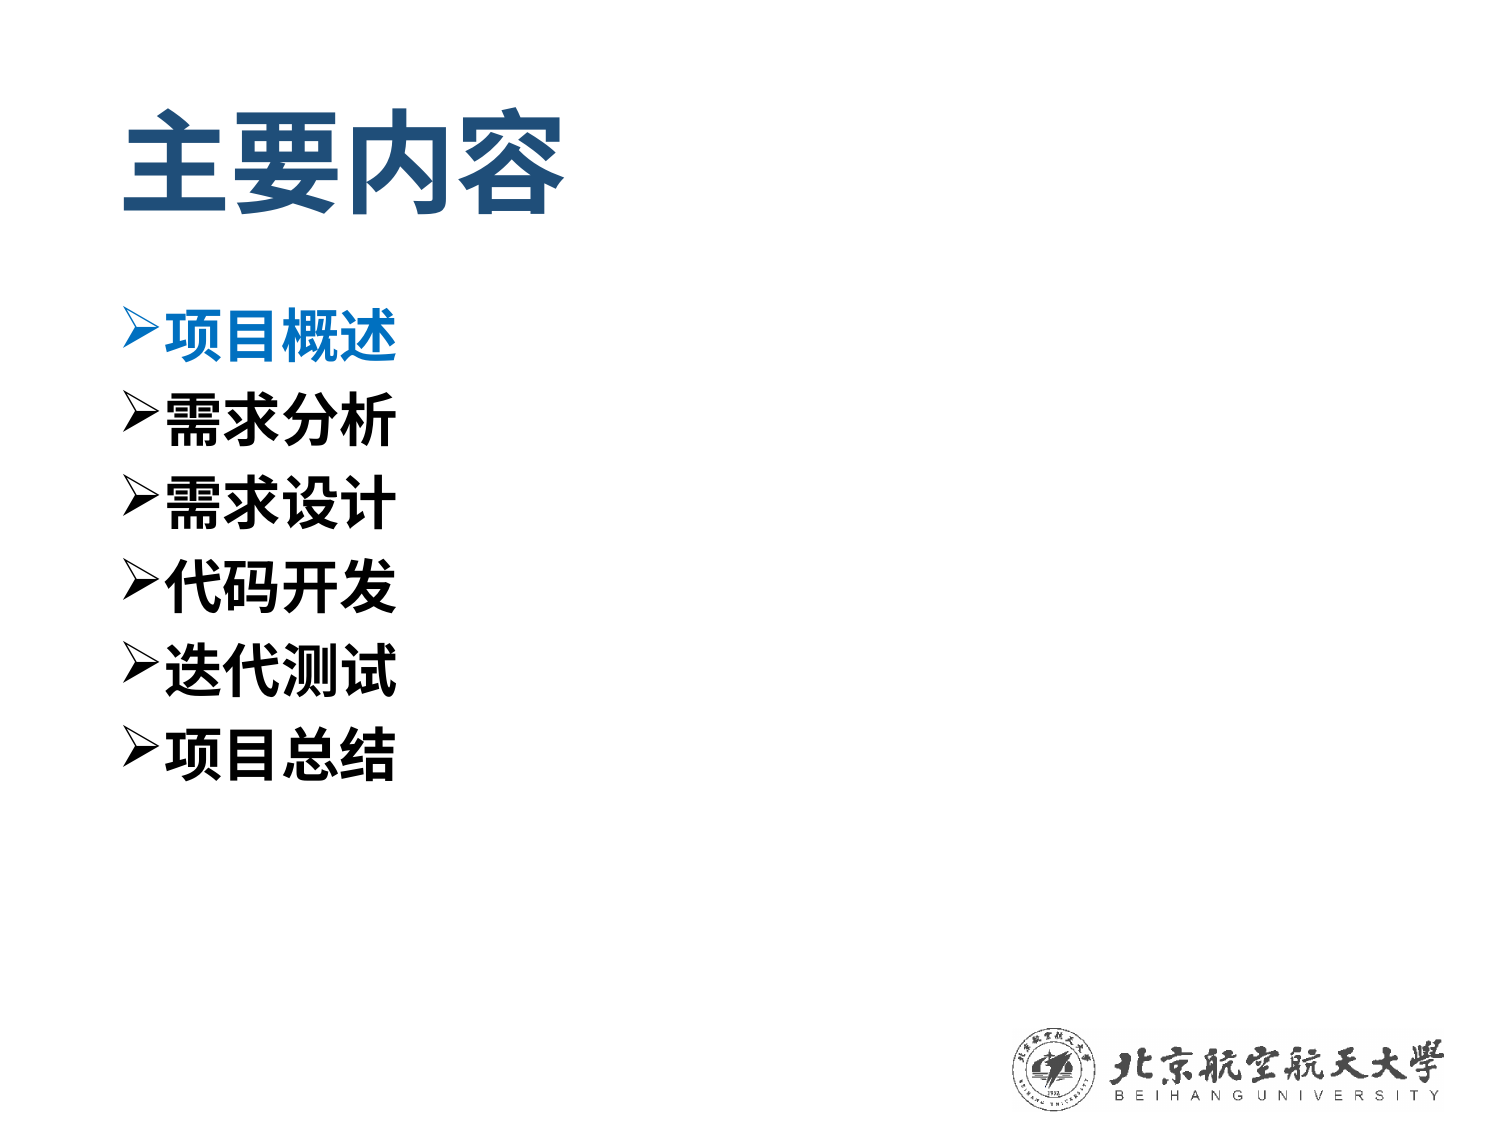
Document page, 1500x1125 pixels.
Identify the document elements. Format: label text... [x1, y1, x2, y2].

list 项目概述 需求分析 需求设计 代码开发 迭代测试 项目总结 [103, 299, 1488, 1014]
title 主要内容 [103, 59, 1437, 278]
